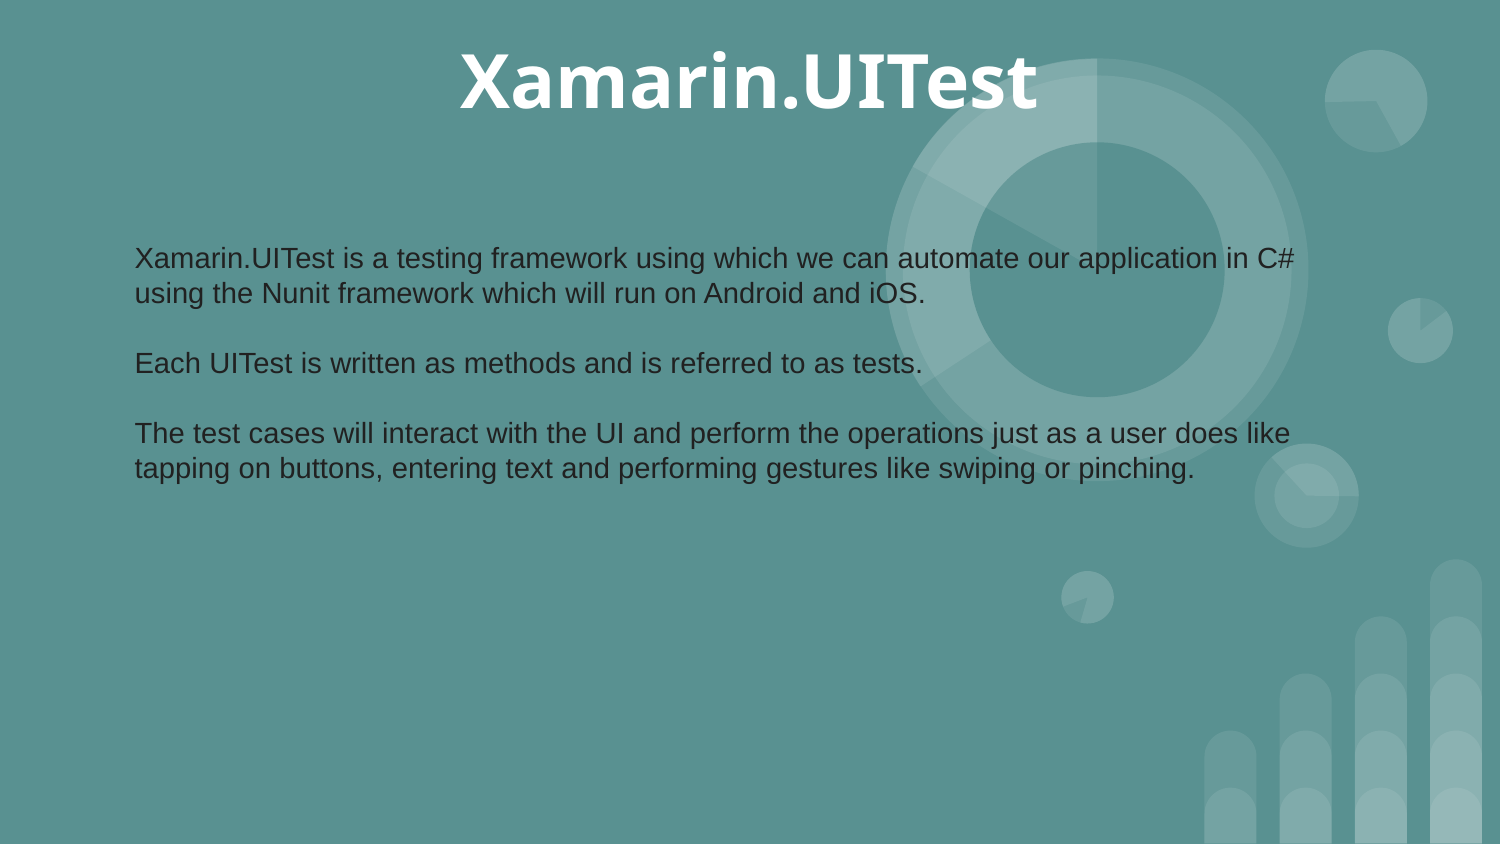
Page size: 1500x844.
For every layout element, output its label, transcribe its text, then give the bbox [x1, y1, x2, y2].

title Xamarin.UITest [0, 0, 1500, 158]
text_box Xamarin.UITest is a testing framework using which we can automate our application in C# using the Nunit framework which will run on Android and iOS. Each UITest is written as methods and is referred to as tests. The test cases will interact with the UI and perform the operations just as a user does like tapping on buttons, entering text and performing gestures like swiping or pinching. [44, 224, 1355, 815]
